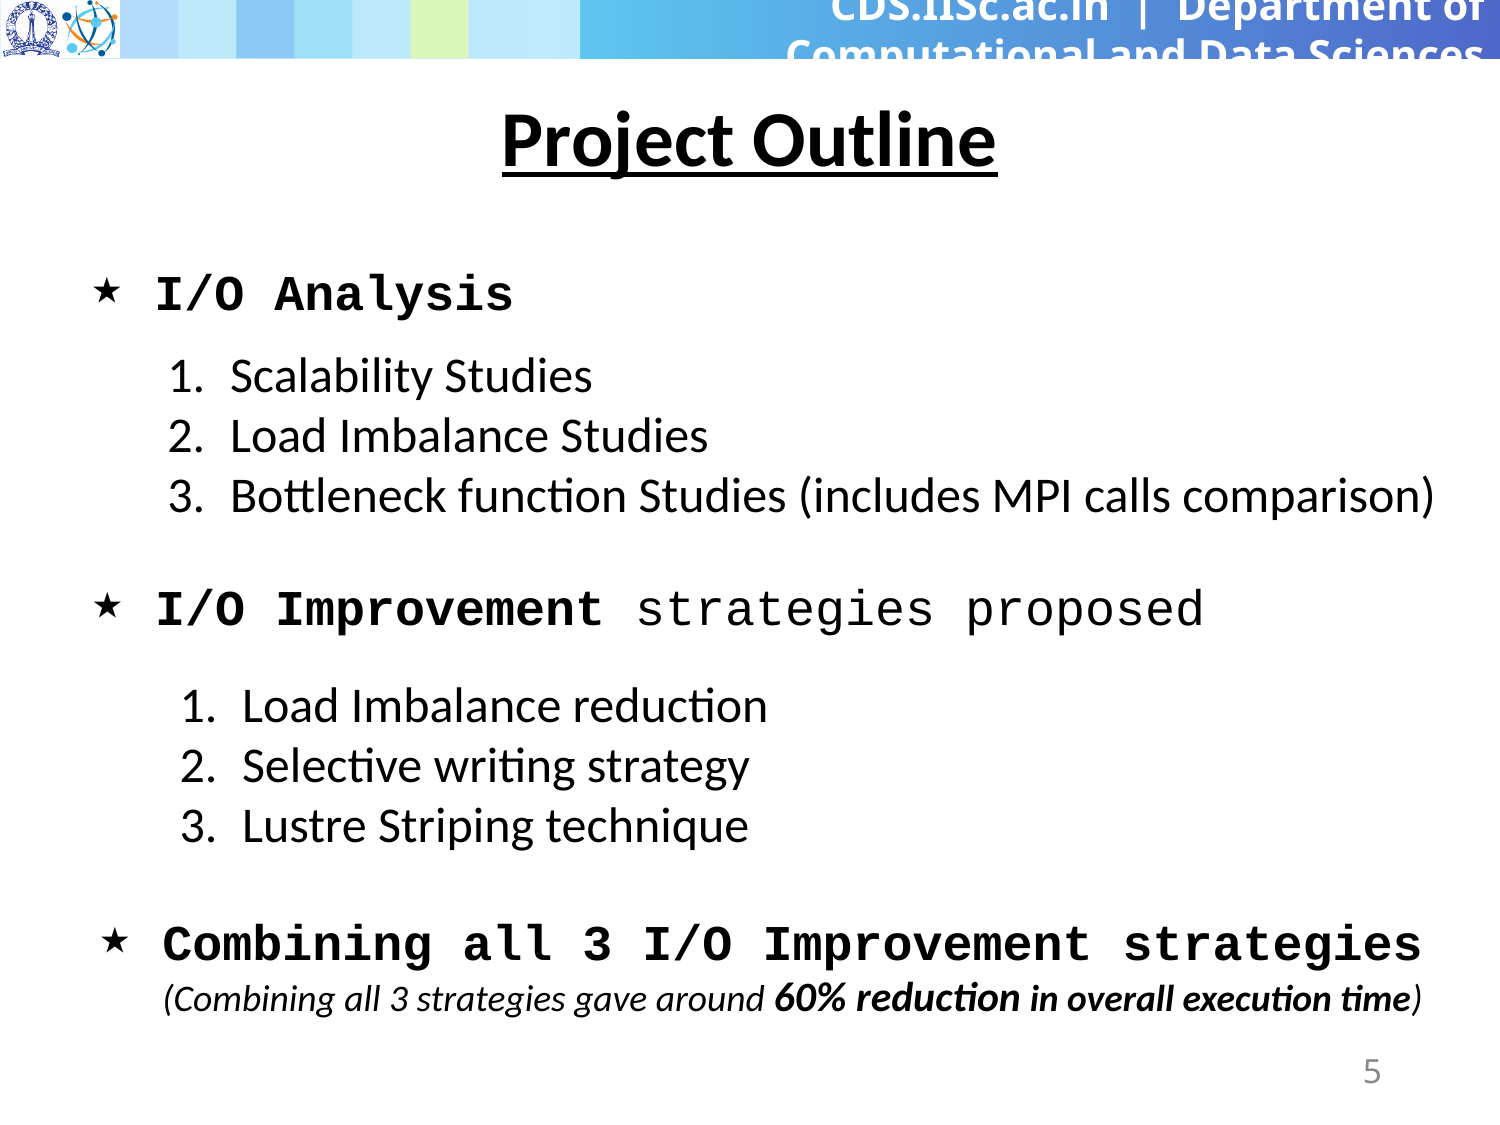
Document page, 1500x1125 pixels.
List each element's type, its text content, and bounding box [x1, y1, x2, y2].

picture [1, 0, 120, 59]
text_box I/O Improvement strategies proposed [64, 560, 1269, 658]
text_box Project Outline [189, 72, 1236, 216]
text_box Combining all 3 I/O Improvement strategies (Combining all 3 strategies gave around 60% reduction in overall execution time) [72, 894, 1453, 1038]
text_box Load Imbalance reduction Selective writing strategy Lustre Striping technique [152, 658, 844, 884]
text_box Scalability Studies Load Imbalance Studies Bottleneck function Studies (includes MPI calls comparison) [139, 327, 1465, 531]
slide_number ‹#› [1248, 1042, 1397, 1103]
text_box I/O Analysis [64, 245, 1186, 414]
